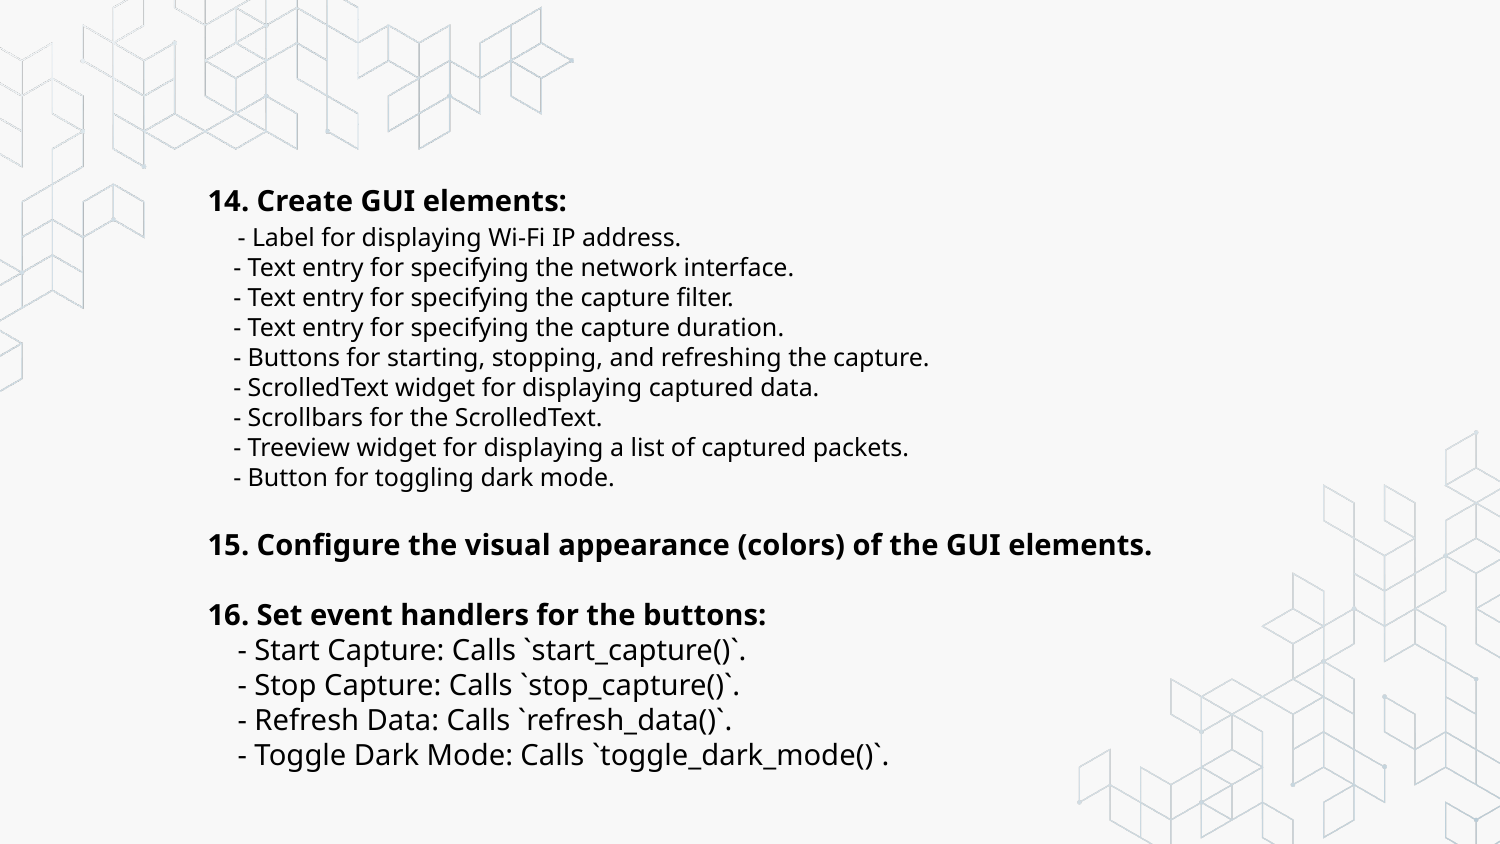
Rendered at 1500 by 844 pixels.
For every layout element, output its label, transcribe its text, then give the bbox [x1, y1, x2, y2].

picture [0, 0, 587, 443]
text_box 14. Create GUI elements: - Label for displaying Wi-Fi IP address. - Text entry for specifying the network interface. - Text entry for specifying the capture filter. - Text entry for specifying the capture duration. - Buttons for starting, stopping, and refreshing the capture. - ScrolledText widget for displaying captured data. - Scrollbars for the ScrolledText. - Treeview widget for displaying a list of captured packets. - Button for toggling dark mode. 15. Configure the visual appearance (colors) of the GUI elements. 16. Set event handlers for the buttons: - Start Capture: Calls `start_capture()`. - Stop Capture: Calls `stop_capture()`. - Refresh Data: Calls `refresh_data()`. - Toggle Dark Mode: Calls `toggle_dark_mode()`. [192, 174, 1500, 779]
